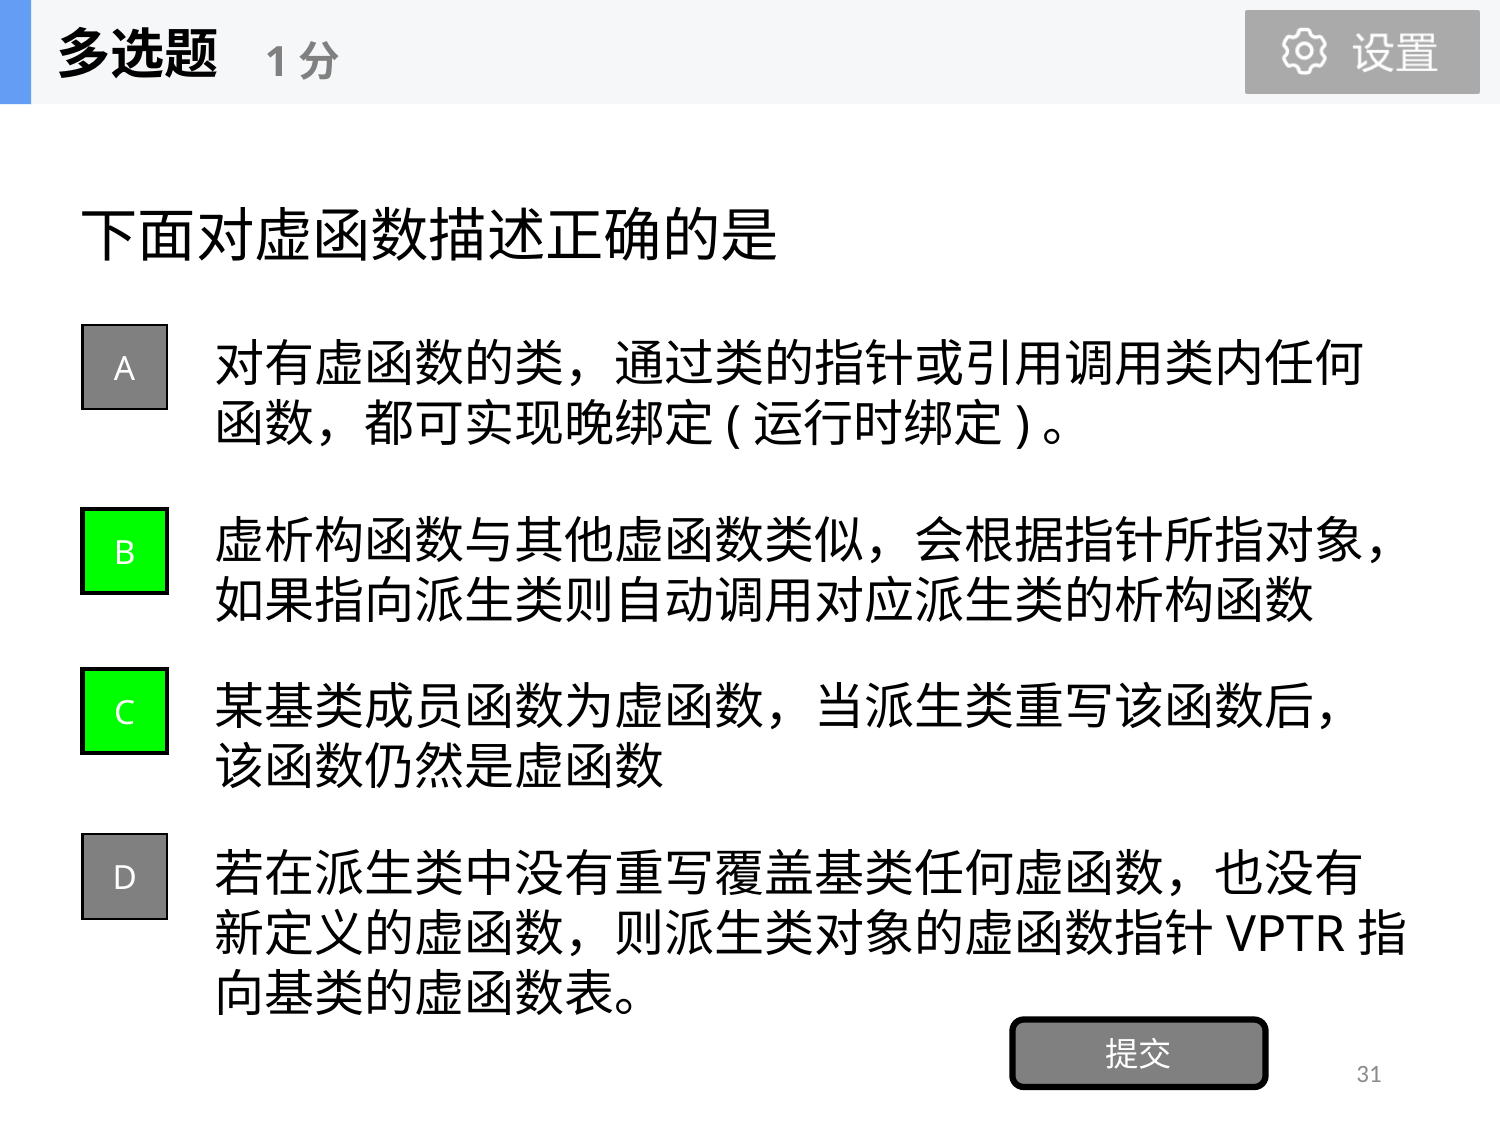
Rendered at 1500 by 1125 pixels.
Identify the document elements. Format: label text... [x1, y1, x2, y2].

picture [1245, 10, 1480, 94]
text_box 对有虚函数的类，通过类的指针或引用调用类内任何 函数，都可实现晚绑定(运行时绑定)。 [199, 338, 1400, 445]
text_box 提交 [1011, 1018, 1267, 1089]
text_box A [81, 324, 168, 410]
slide_number 31 [1059, 1042, 1397, 1103]
text_box 若在派生类中没有重写覆盖基类任何虚函数，也没有 新定义的虚函数，则派生类对象的虚函数指针VPTR指 向基类的虚函数表。 [199, 878, 1400, 985]
text_box 下面对虚函数描述正确的是 [64, 105, 1265, 409]
text_box 虚析构函数与其他虚函数类似，会根据指针所指对象， 如果指向派生类则自动调用对应派生类的析构函数 [199, 516, 1250, 622]
text_box C [81, 668, 168, 754]
text_box B [81, 508, 168, 594]
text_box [0, 0, 1500, 105]
text_box D [81, 833, 168, 920]
text_box 某基类成员函数为虚函数，当派生类重写该函数后， 该函数仍然是虚函数 [199, 681, 1400, 788]
